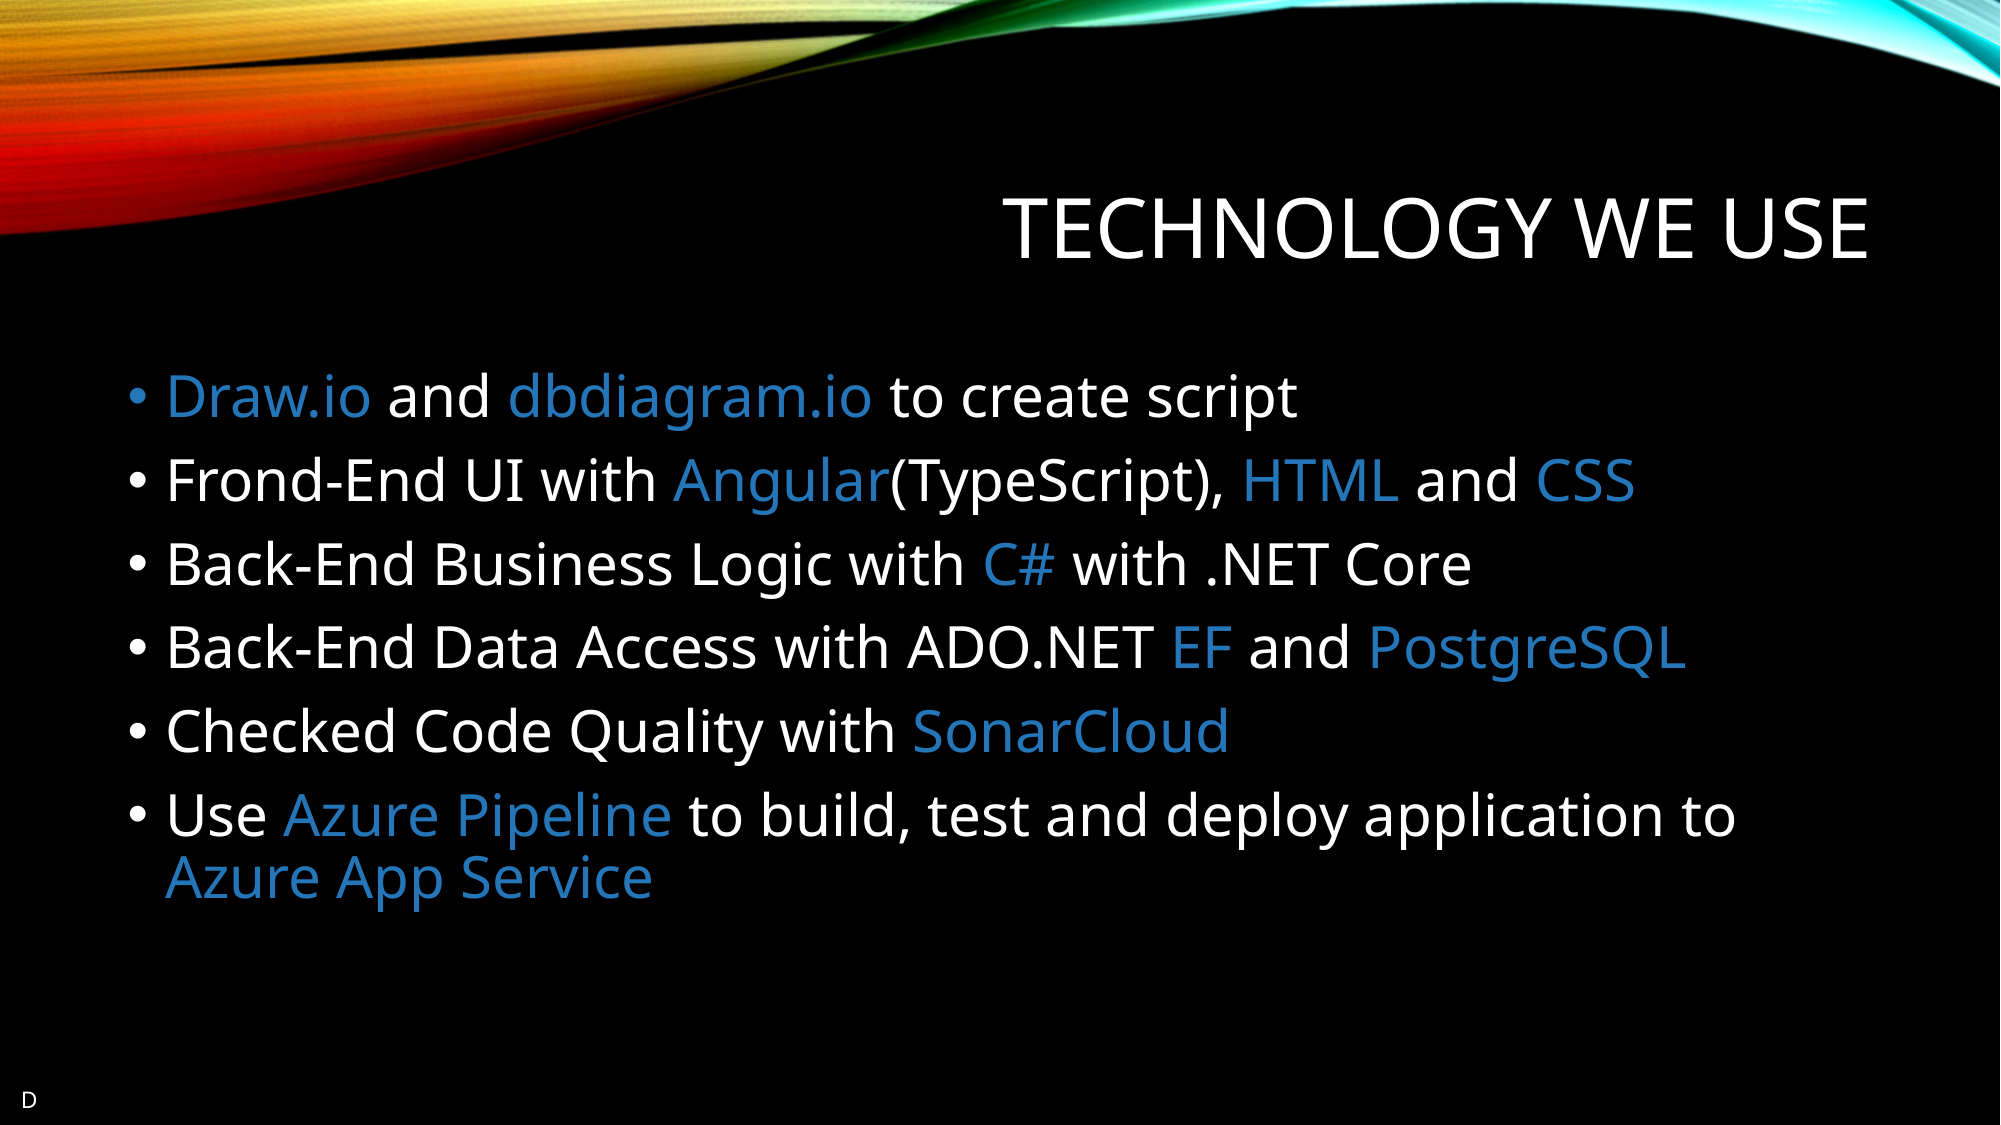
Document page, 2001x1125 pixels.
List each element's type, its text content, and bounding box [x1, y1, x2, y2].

title Technology we use [474, 125, 1888, 338]
list Draw.io and dbdiagram.io to create script Frond-End UI with Angular(TypeScript), HTML and CSS Back-End Business Logic with C# with .NET Core Back-End Data Access with ADO.NET EF and PostgreSQL Checked Code Quality with SonarCloud Use Azure Pipeline to build, test and deploy application to Azure App Service [112, 360, 1888, 1021]
picture [0, 0, 2000, 237]
text_box D [0, 1081, 1519, 1125]
